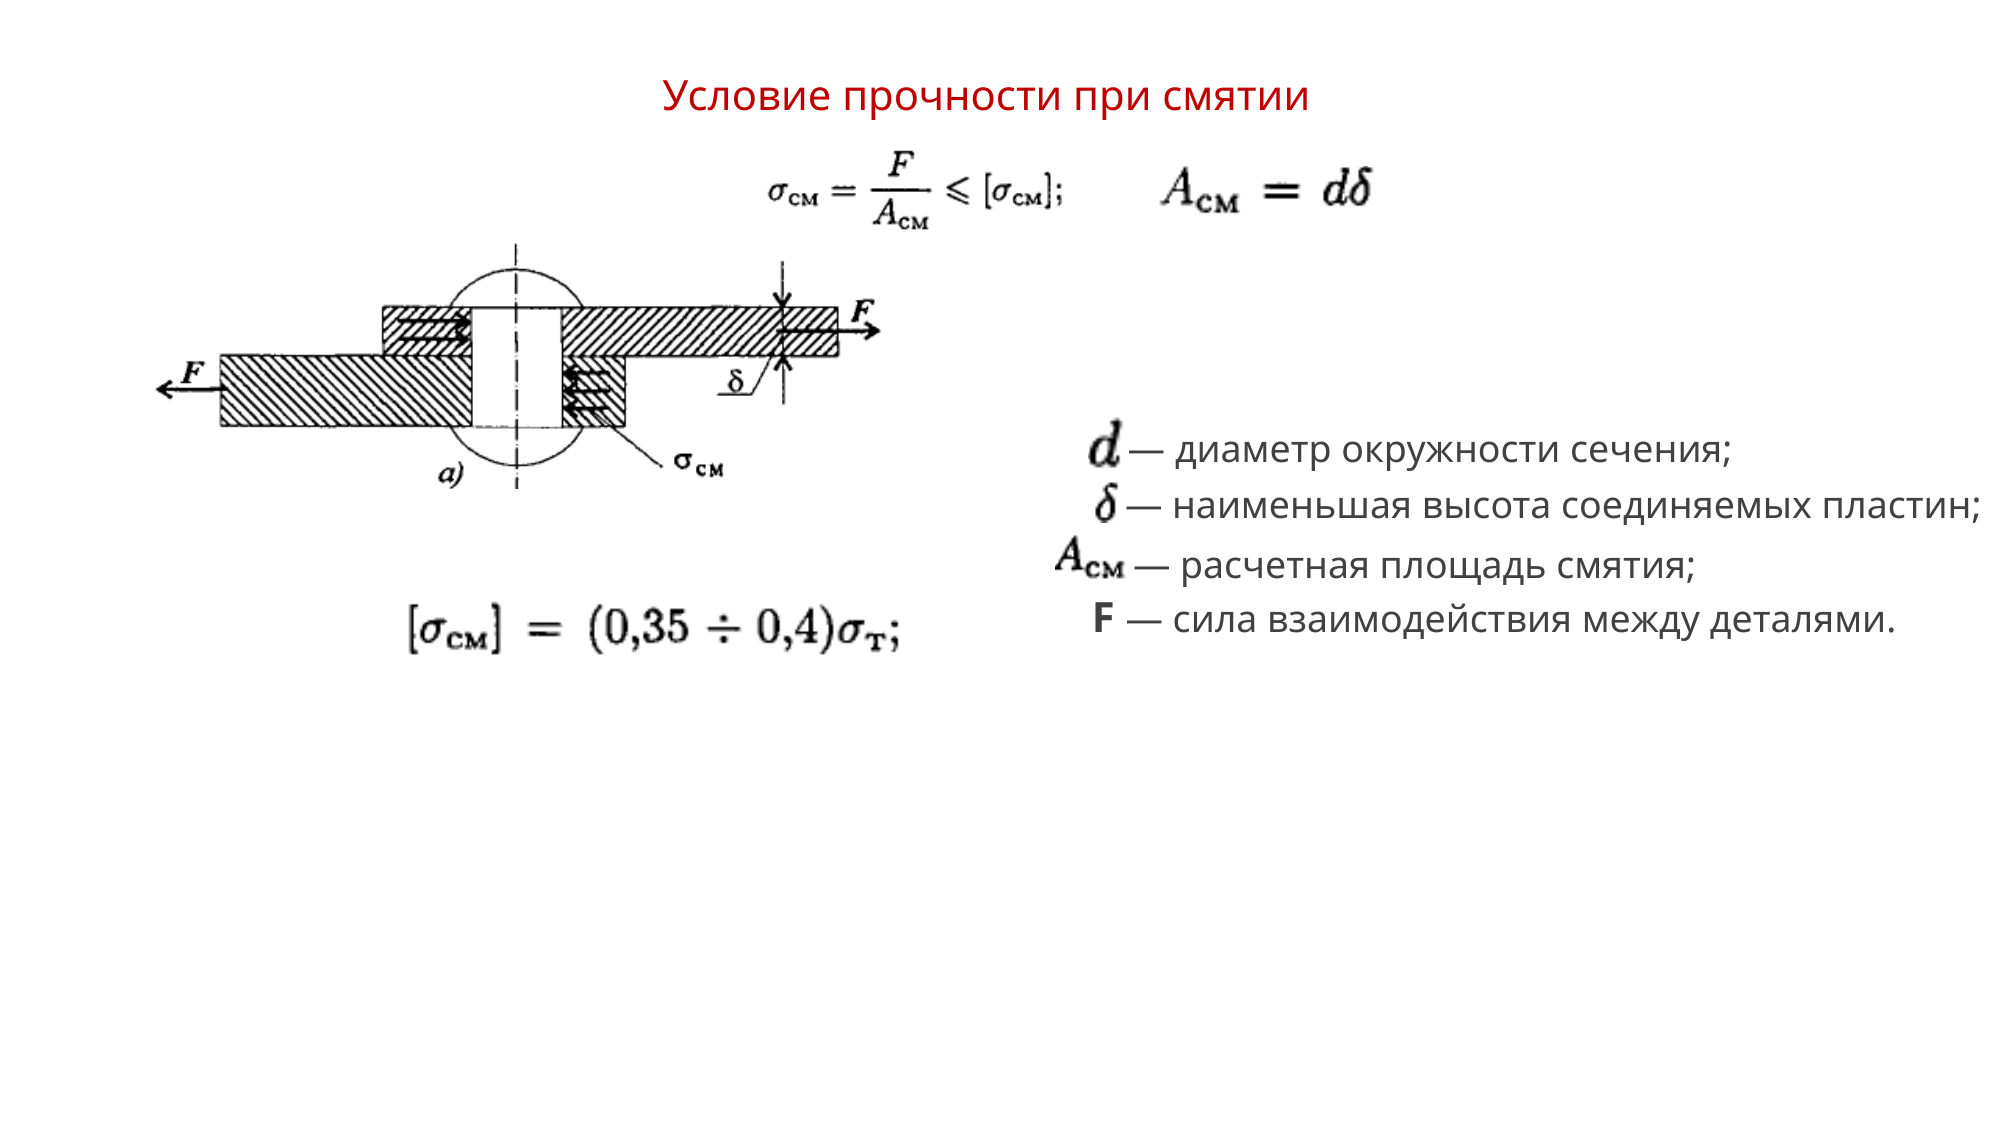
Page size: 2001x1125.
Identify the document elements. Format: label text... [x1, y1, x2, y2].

text_box F — сила взаимодействия между деталями. [1077, 583, 1912, 649]
picture [1088, 416, 1129, 471]
picture [403, 596, 917, 658]
text_box Условие прочности при смятии [647, 61, 1378, 127]
picture [1055, 534, 1132, 581]
text_box — наименьшая высота соединяемых пластин; [1110, 473, 2000, 534]
text_box — расчетная площадь смятия; [1118, 534, 1712, 583]
picture [154, 148, 1067, 489]
picture [1156, 166, 1378, 218]
text_box — диаметр окружности сечения; [1112, 418, 1758, 473]
picture [1094, 481, 1123, 524]
